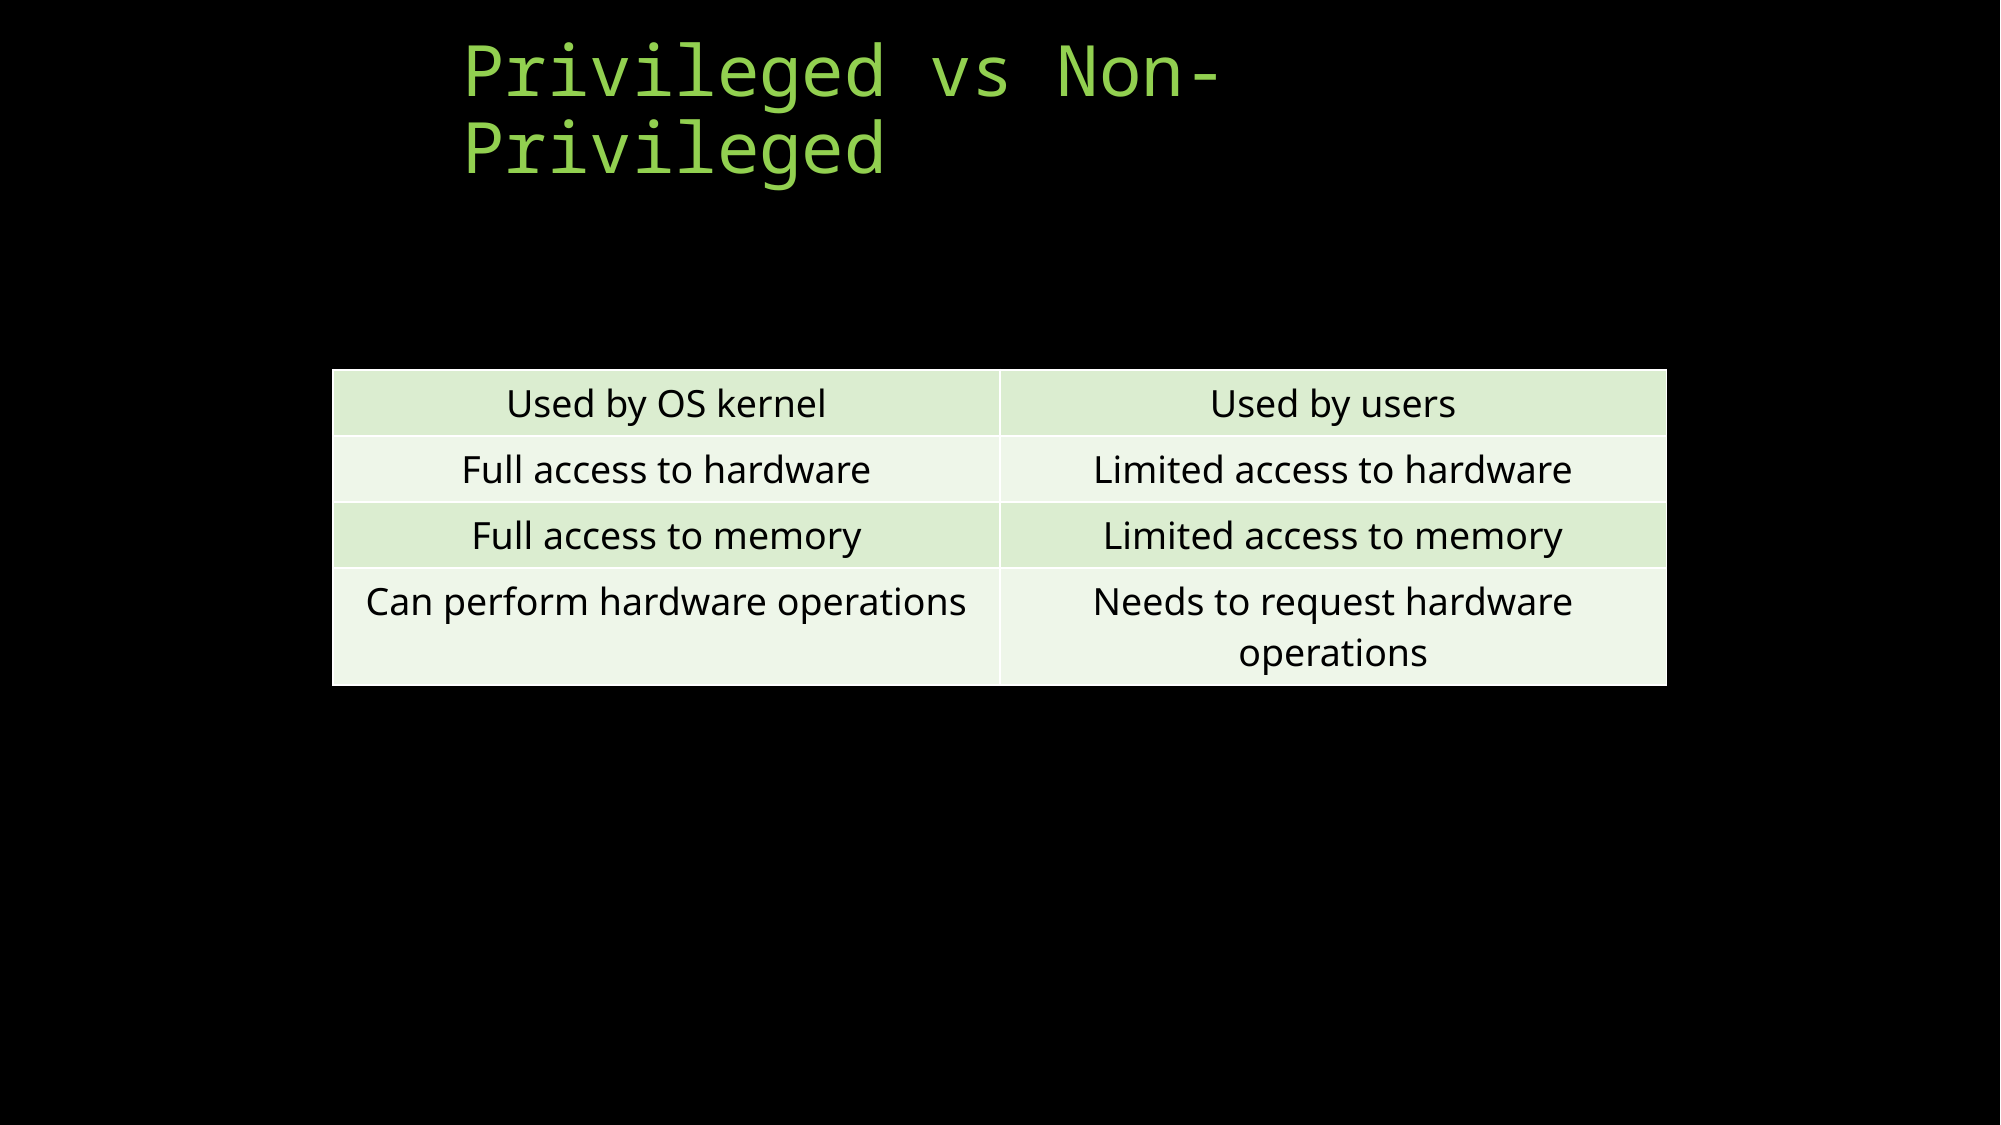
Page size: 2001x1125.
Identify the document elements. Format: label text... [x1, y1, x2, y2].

table_header Used by OS kernel [334, 371, 999, 435]
table_cell Can perform hardware operations [334, 569, 999, 684]
table_cell Needs to request hardware operations [1001, 569, 1666, 684]
table_cell Limited access to hardware [1001, 437, 1666, 501]
table_cell Limited access to memory [1001, 503, 1666, 567]
table_header Used by users [1001, 371, 1666, 435]
title Privileged vs Non-Privileged [447, 8, 1587, 197]
table_cell Full access to hardware [334, 437, 999, 501]
table_cell Full access to memory [334, 503, 999, 567]
